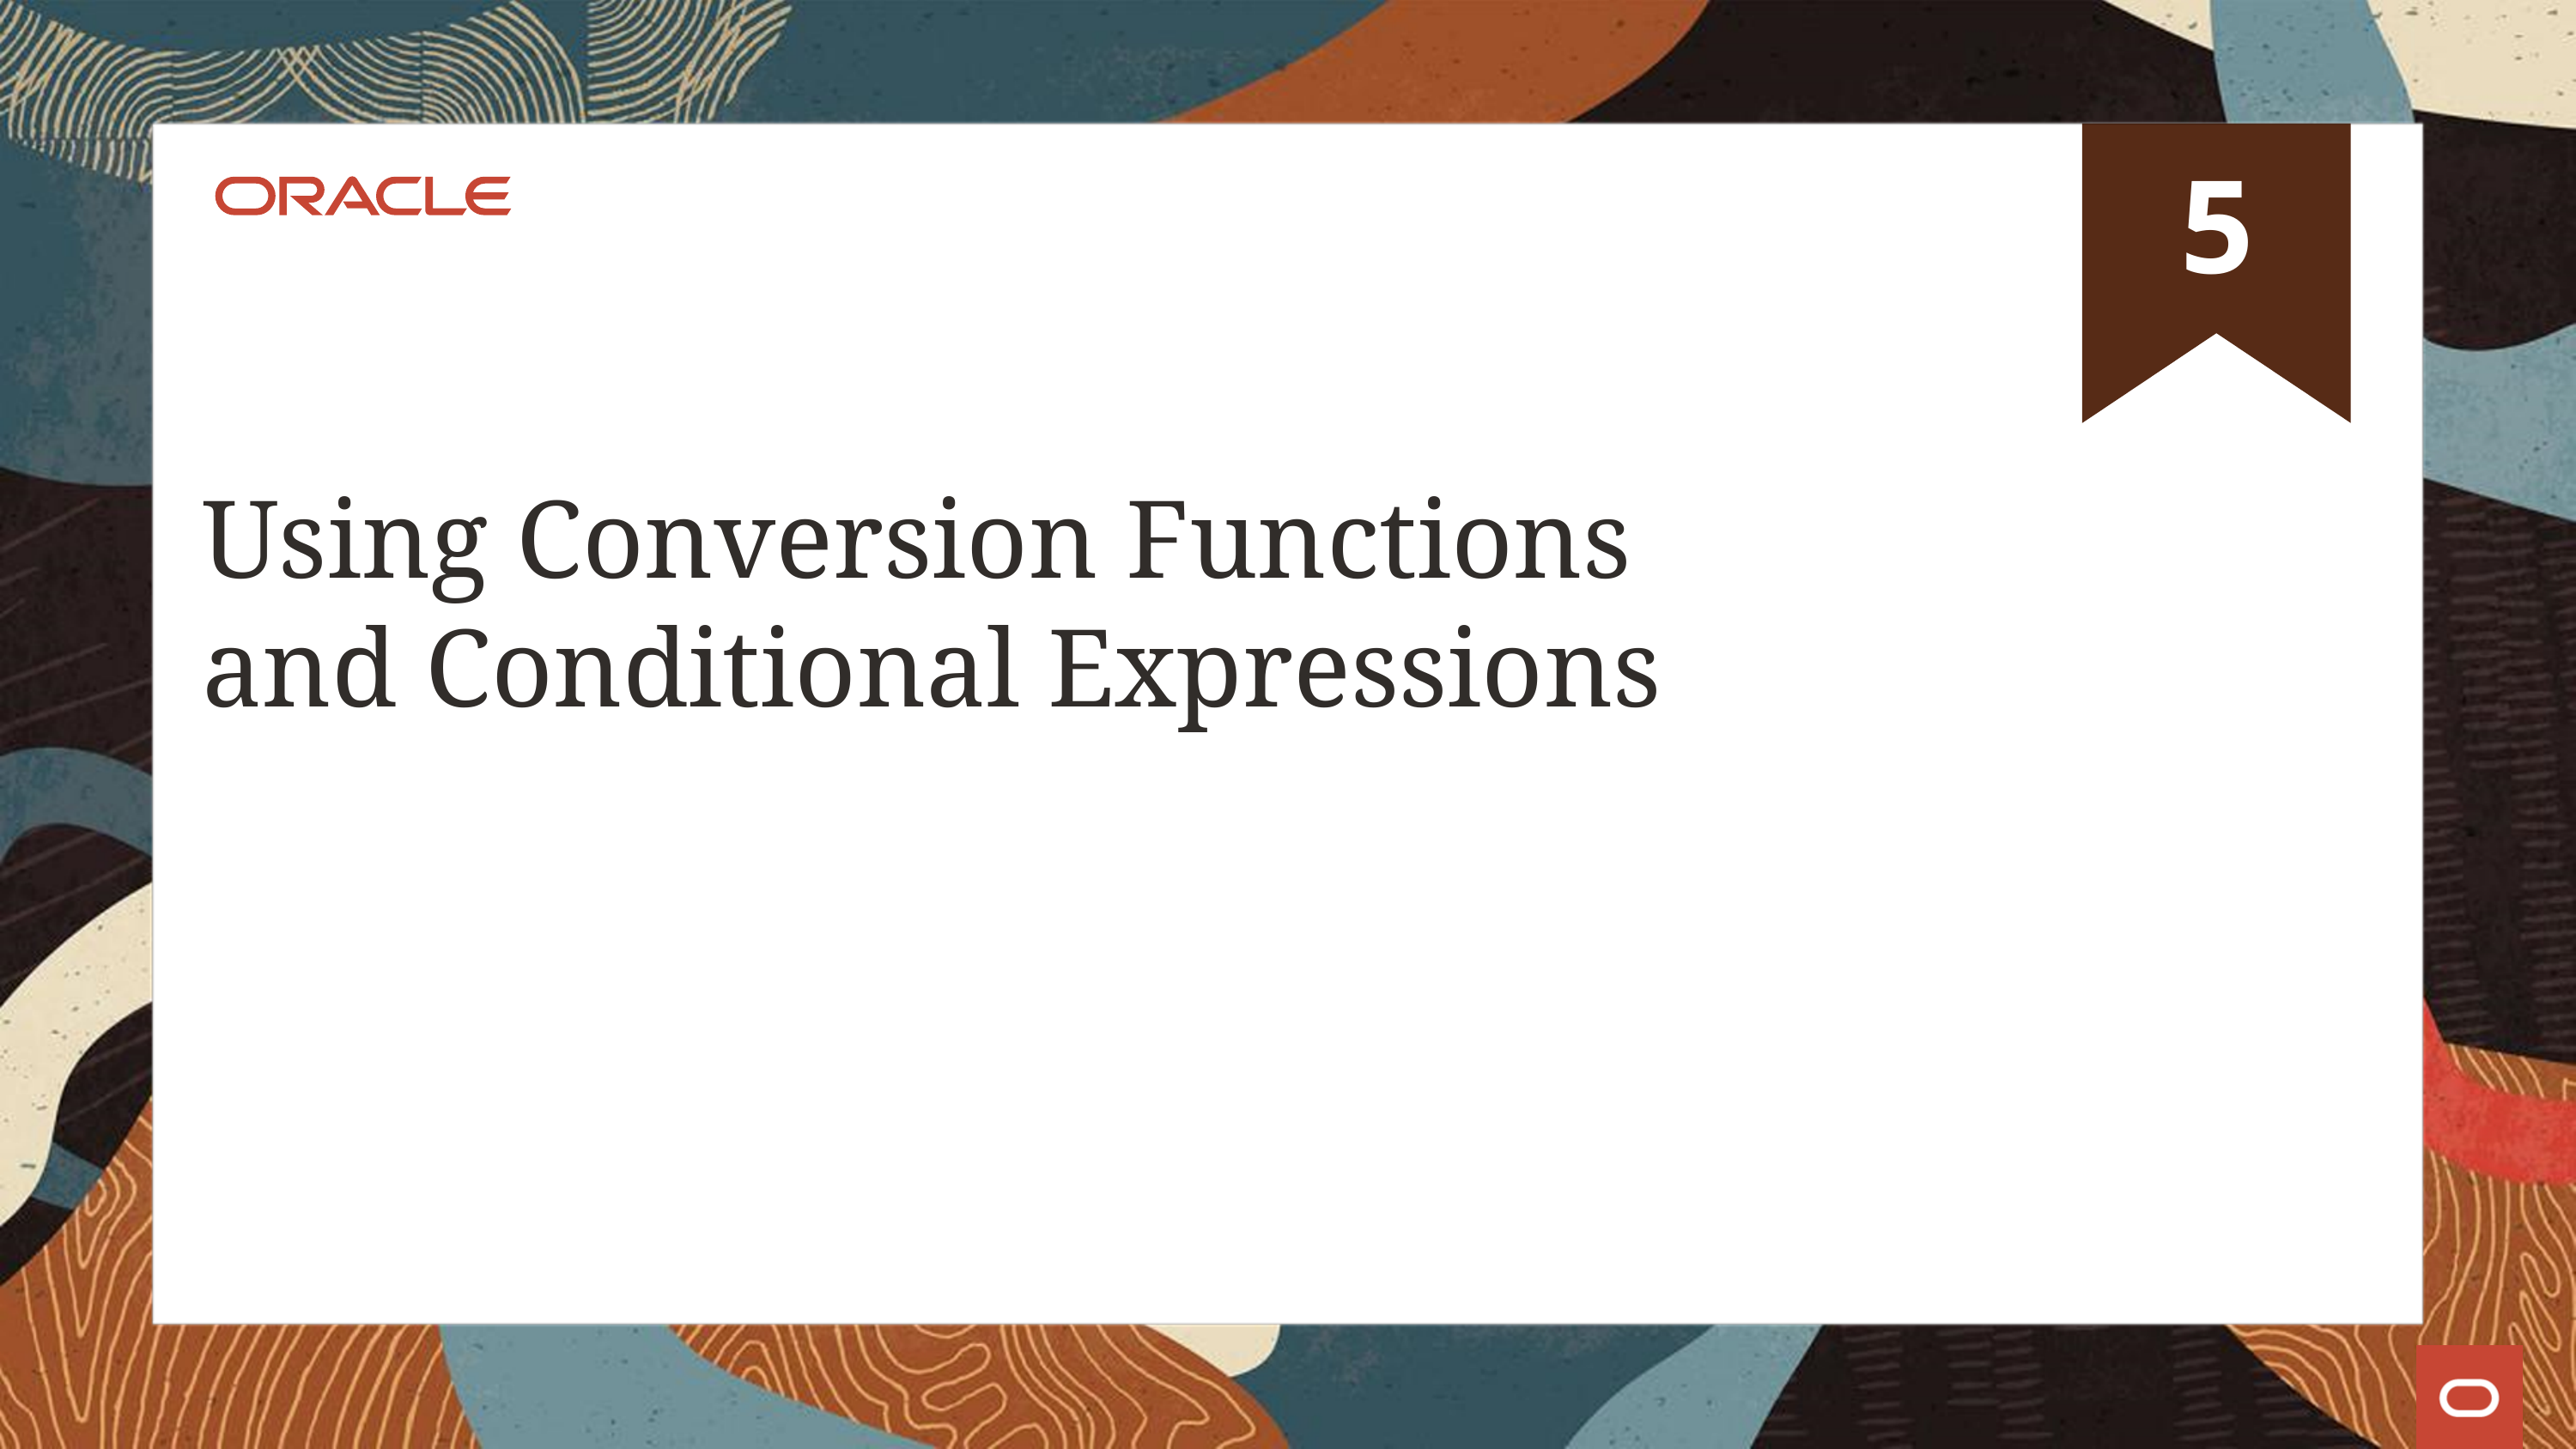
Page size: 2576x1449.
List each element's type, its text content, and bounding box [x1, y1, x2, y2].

picture [0, 0, 2576, 1449]
title Using Conversion Functions and Conditional Expressions [197, 584, 2379, 732]
